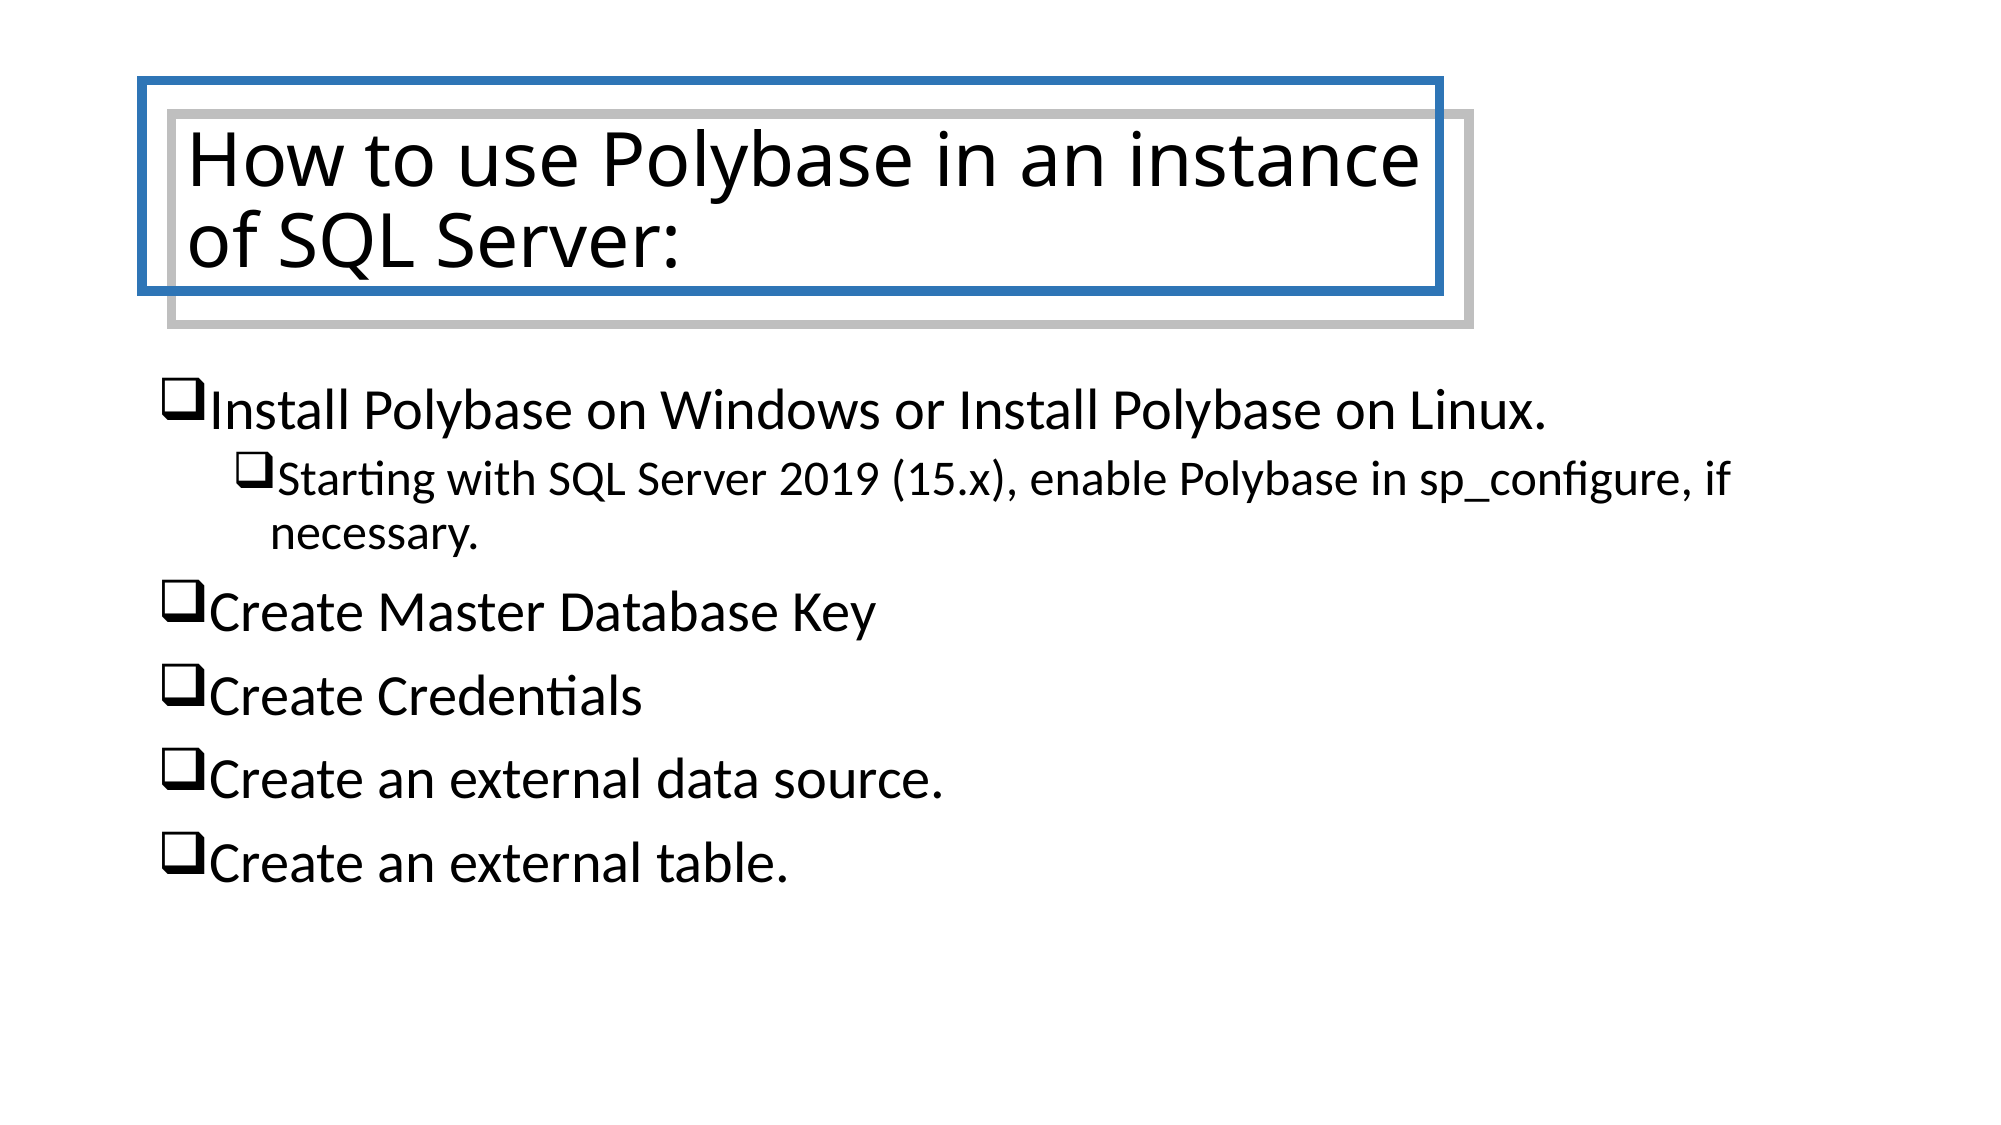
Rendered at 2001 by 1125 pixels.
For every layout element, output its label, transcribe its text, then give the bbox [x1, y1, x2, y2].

list Install Polybase on Windows or Install Polybase on Linux. Starting with SQL Server 2019 (15.x), enable Polybase in sp_configure, if necessary. Create Master Database Key Create Credentials Create an external data source. Create an external table. [142, 371, 1868, 1027]
text_box [142, 80, 1440, 291]
text_box [171, 114, 1469, 325]
